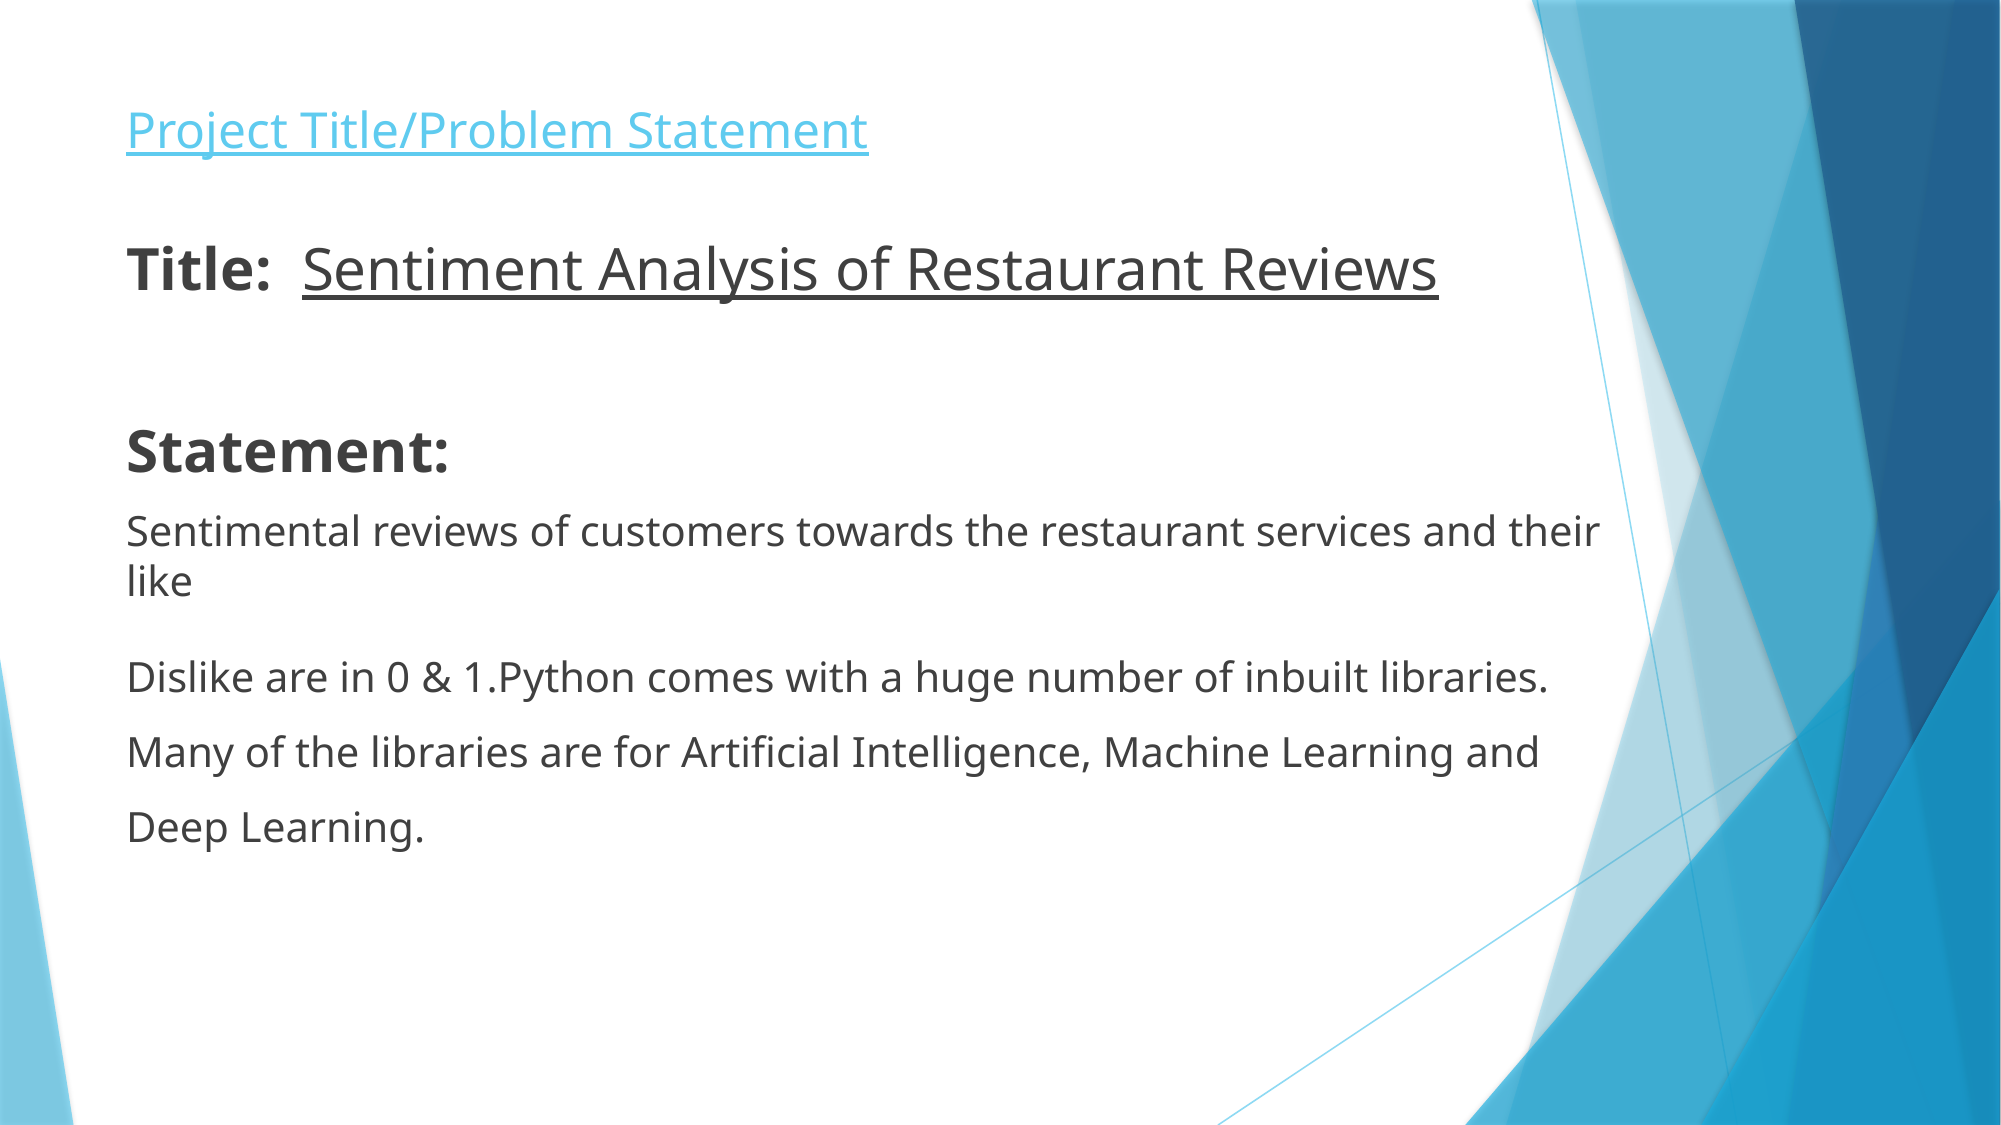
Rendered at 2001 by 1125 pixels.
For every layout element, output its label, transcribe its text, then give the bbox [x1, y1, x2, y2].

title Project Title/Problem Statement [111, 91, 1522, 224]
list Title: Sentiment Analysis of Restaurant Reviews Statement: Sentimental reviews of customers towards the restaurant services and their like Dislike are in 0 & 1.Python comes with a huge number of inbuilt libraries. Many of the libraries are for Artificial Intelligence, Machine Learning and Deep Learning. [111, 224, 1643, 862]
